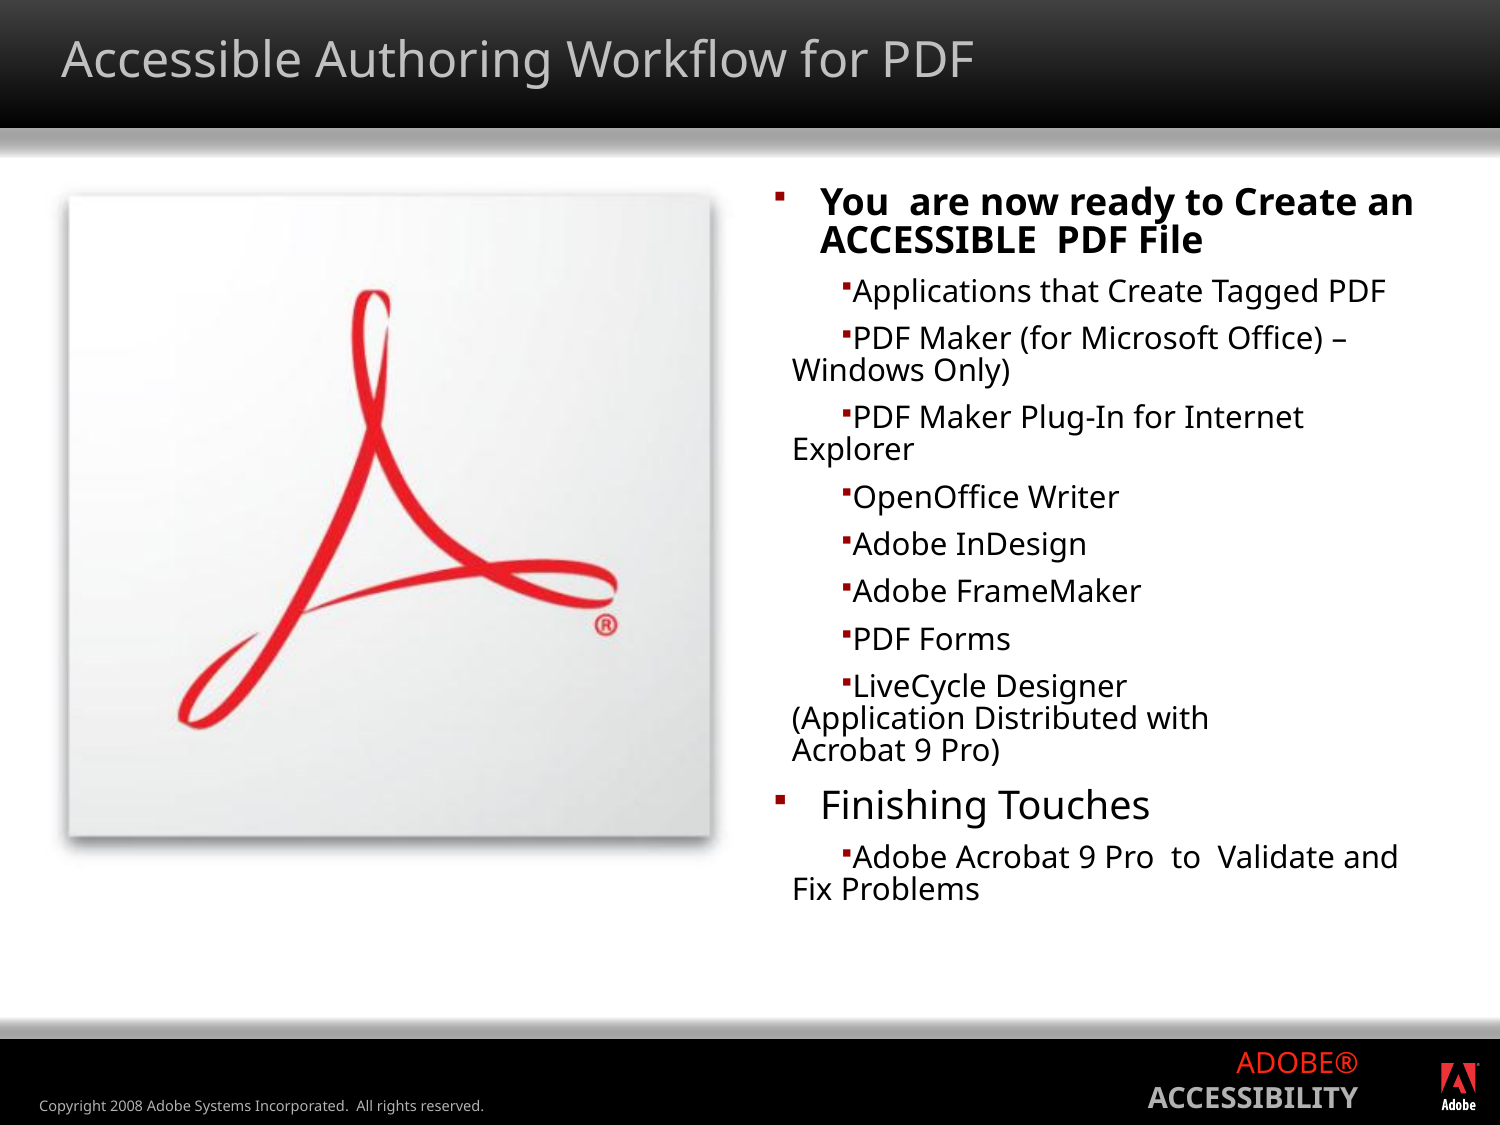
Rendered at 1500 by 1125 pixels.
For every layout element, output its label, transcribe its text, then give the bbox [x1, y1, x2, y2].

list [45, 179, 735, 870]
list You are now ready to Create an ACCESSIBLE PDF File Applications that Create Tagged PDF PDF Maker (for Microsoft Office) – Windows Only) PDF Maker Plug-In for Internet Explorer OpenOffice Writer Adobe InDesign Adobe FrameMaker PDF Forms LiveCycle Designer (Application Distributed with Acrobat 9 Pro) Finishing Touches Adobe Acrobat 9 Pro to Validate and Fix Problems [759, 178, 1449, 973]
title Accessible Authoring Workflow for PDF [46, 29, 1452, 96]
